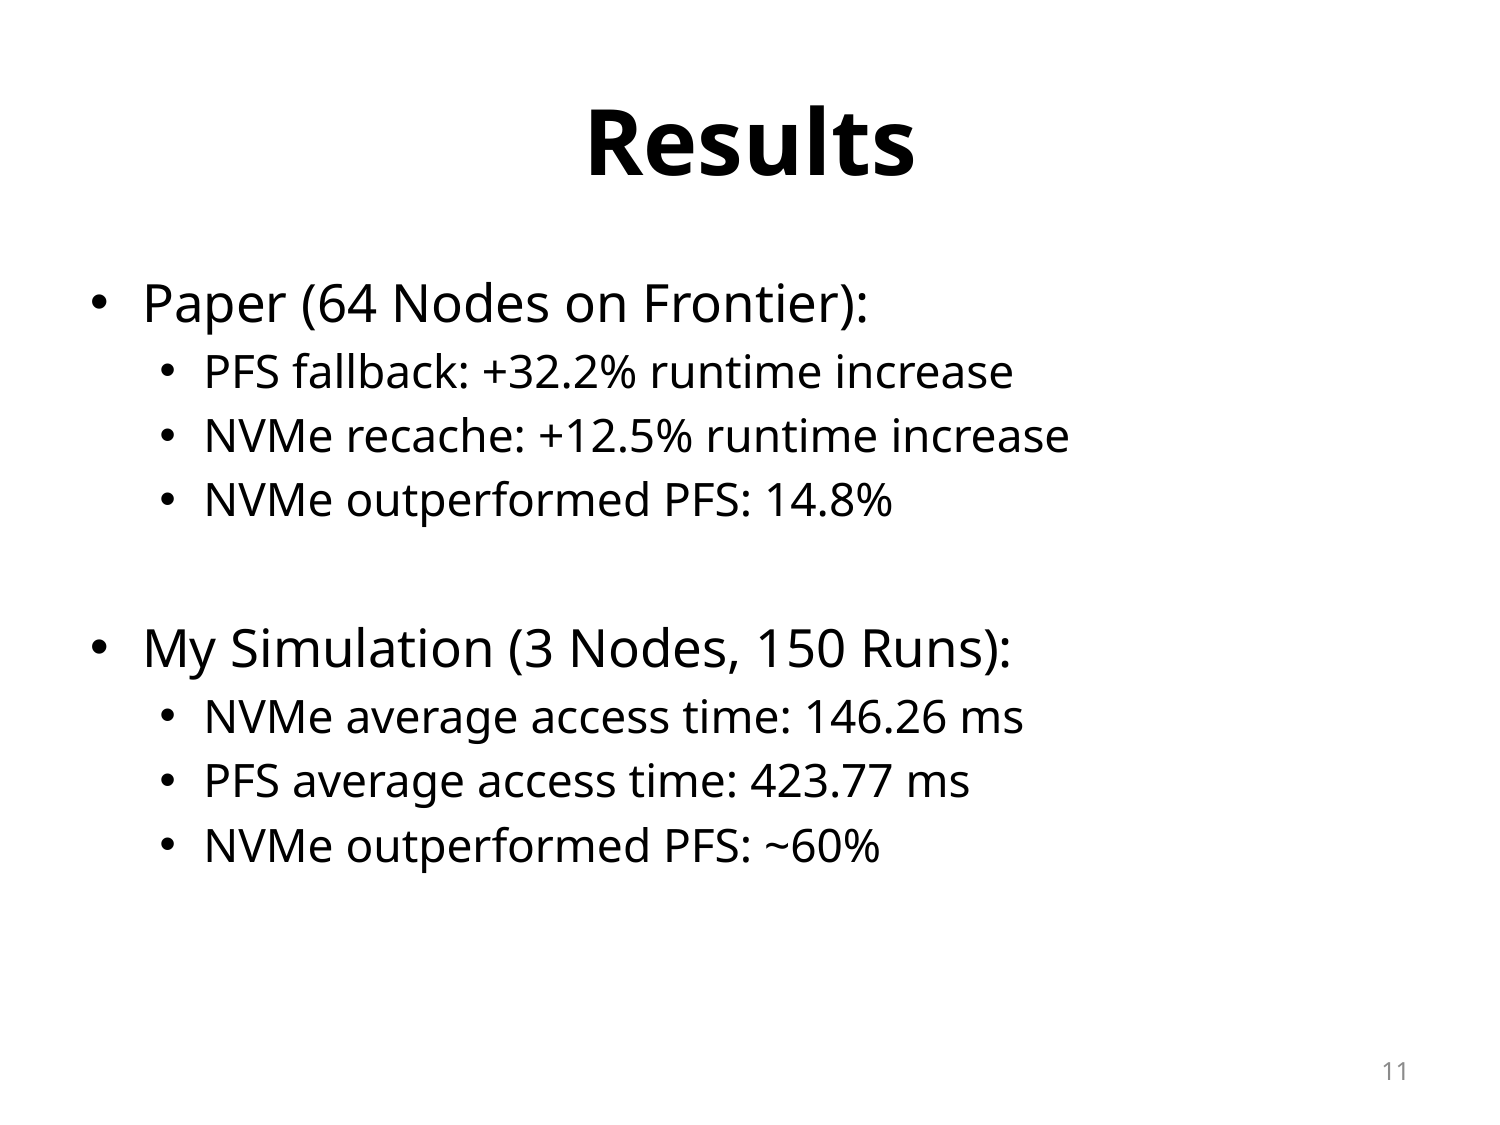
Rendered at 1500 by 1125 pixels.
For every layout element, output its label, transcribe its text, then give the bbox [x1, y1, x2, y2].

title Results [75, 45, 1425, 233]
slide_number 11 [1074, 1042, 1425, 1103]
